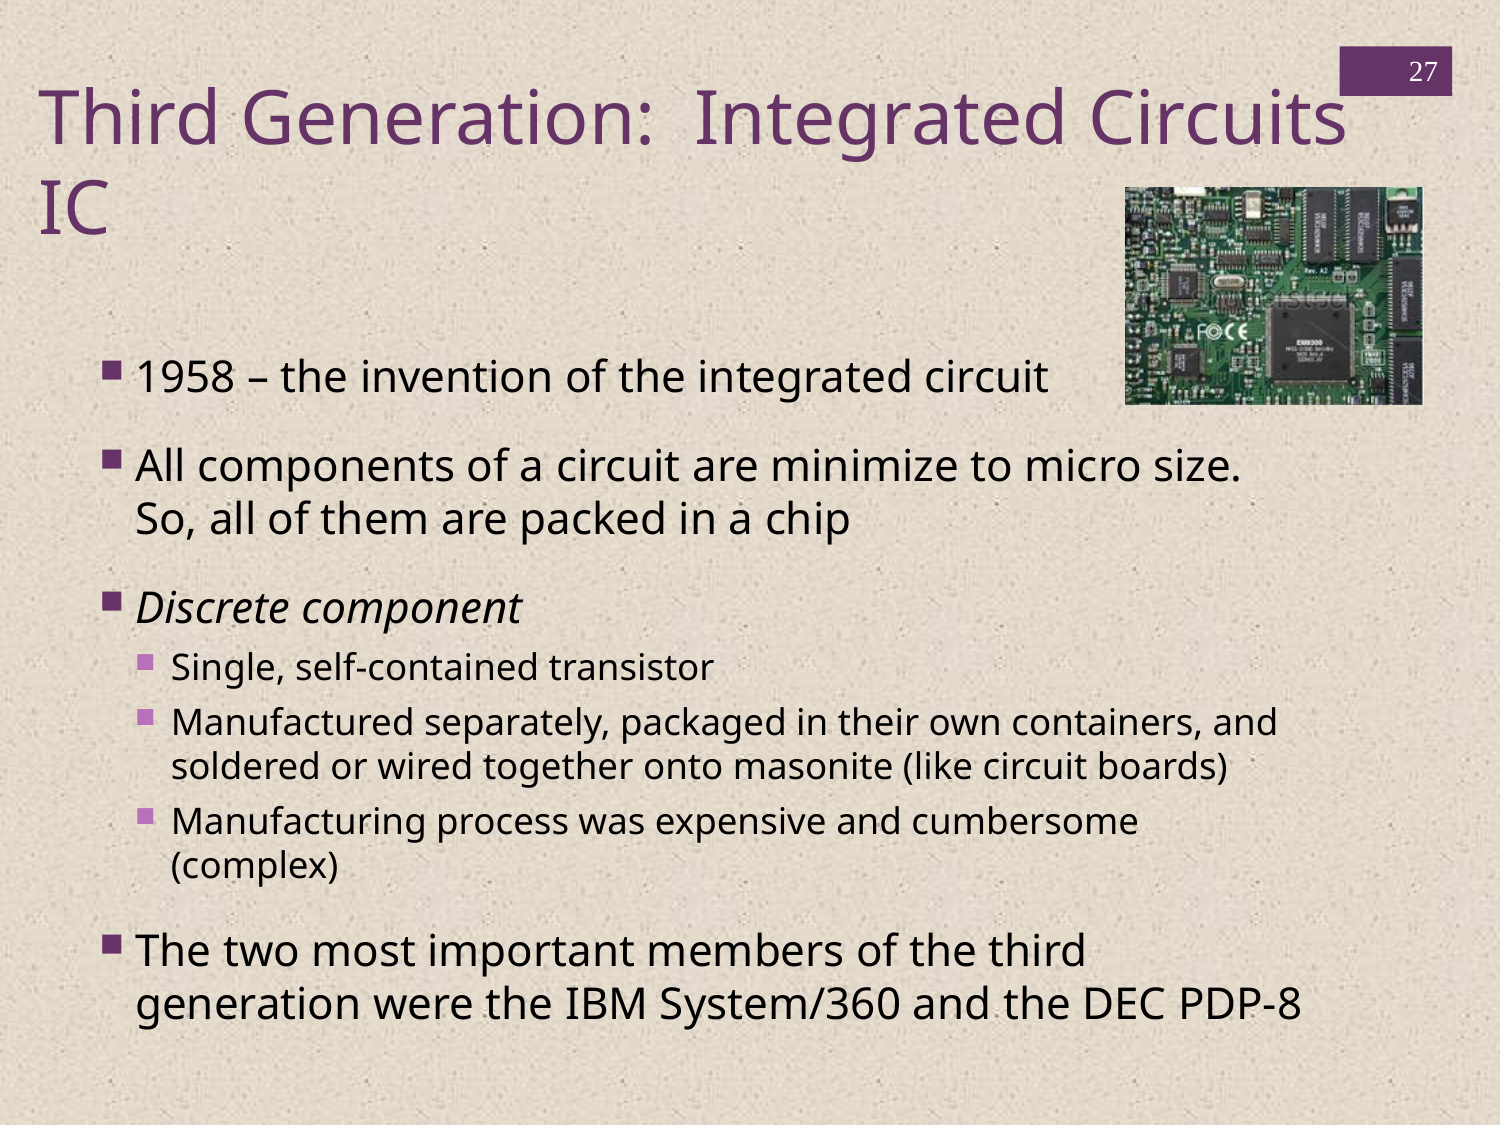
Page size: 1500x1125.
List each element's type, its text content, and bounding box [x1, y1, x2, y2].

title Third Generation: Integrated Circuits IC [23, 62, 1436, 246]
picture [0, 0, 1500, 1125]
list 1958 – the invention of the integrated circuit All components of a circuit are minimize to micro size. So, all of them are packed in a chip Discrete component Single, self-contained transistor Manufactured separately, packaged in their own containers, and soldered or wired together onto masonite (like circuit boards) Manufacturing process was expensive and cumbersome (complex) The two most important members of the third generation were the IBM System/360 and the DEC PDP-8 [84, 340, 1325, 1079]
slide_number 27 [1362, 39, 1454, 100]
